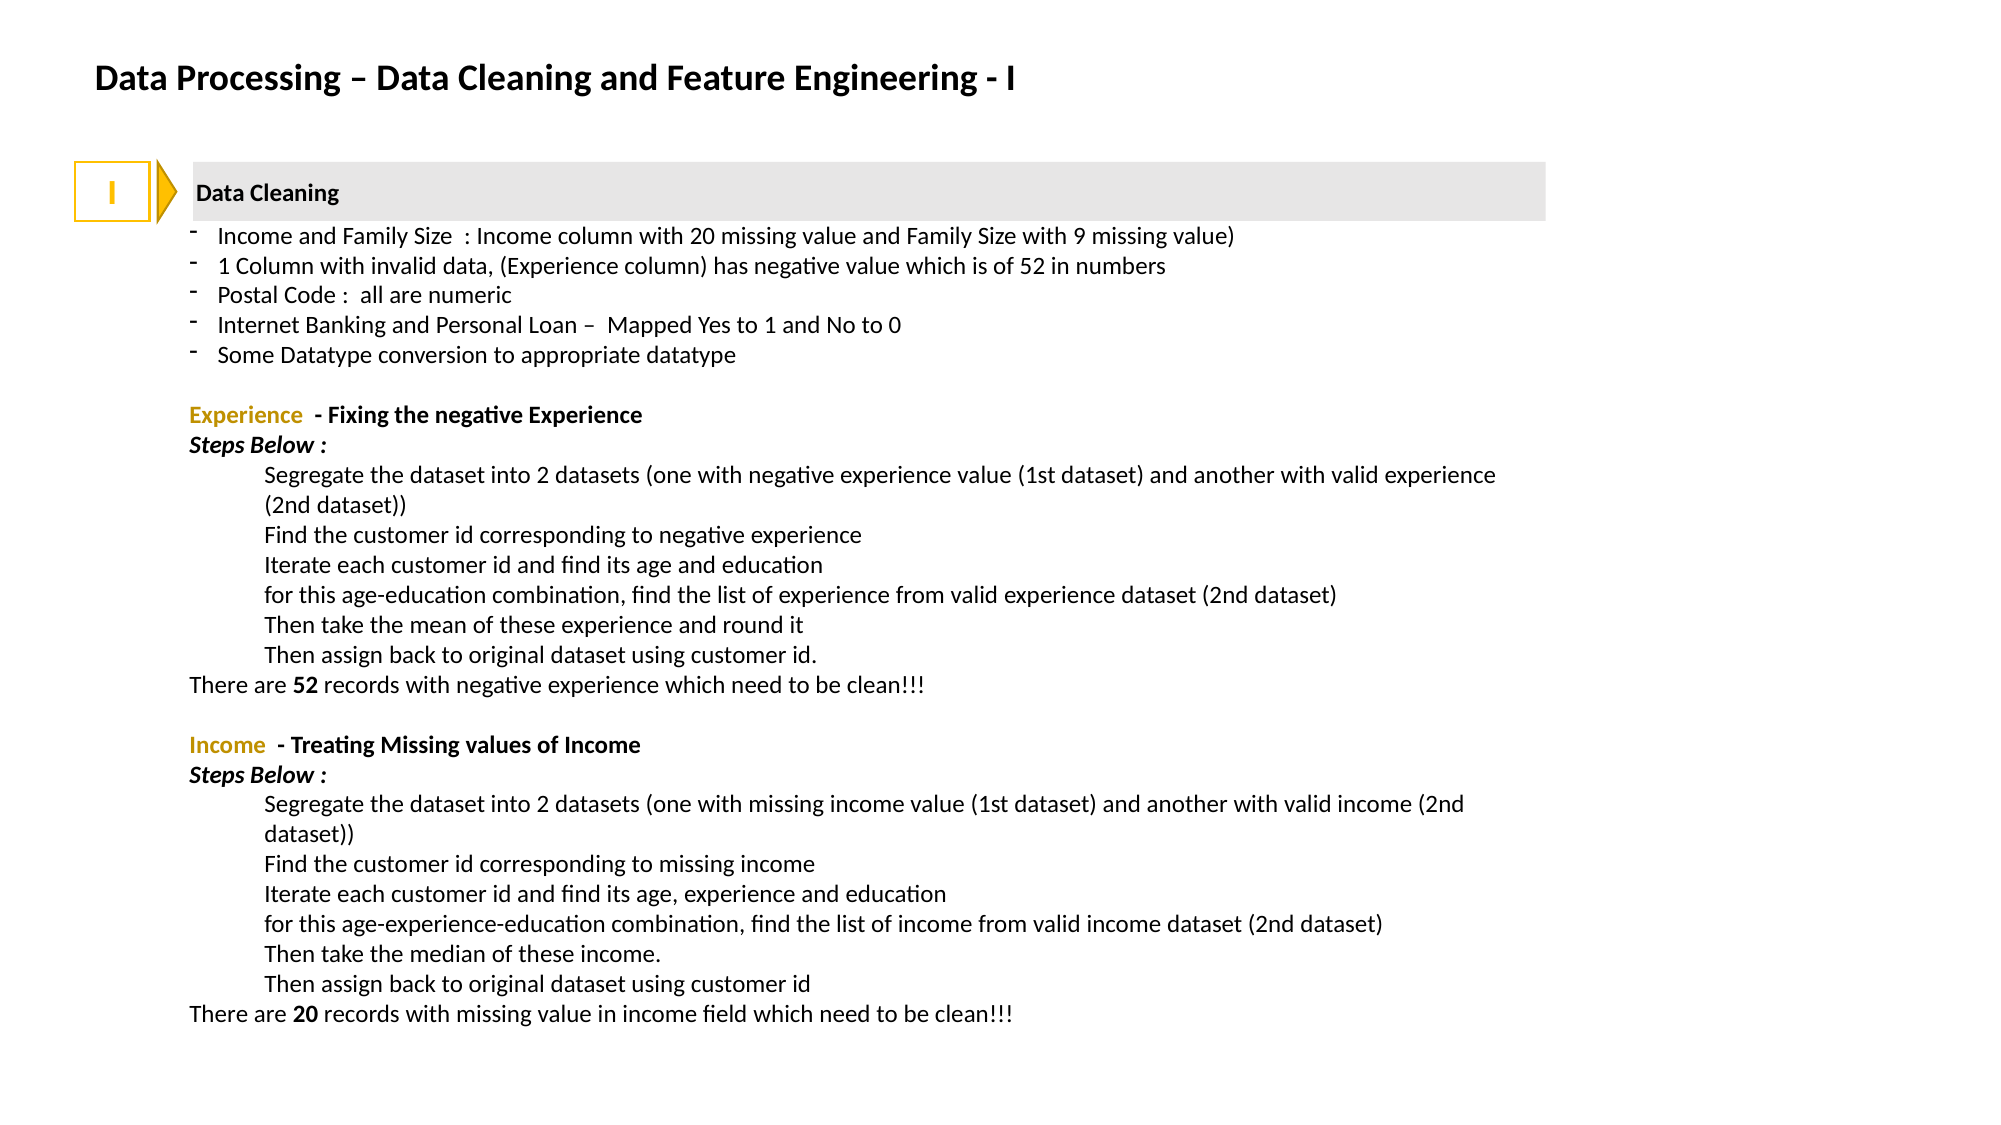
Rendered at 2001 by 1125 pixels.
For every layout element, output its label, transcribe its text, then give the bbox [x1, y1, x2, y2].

text_box I [74, 161, 151, 222]
text_box Data Processing – Data Cleaning and Feature Engineering - I [80, 45, 1546, 106]
text_box Data Cleaning [193, 161, 1546, 221]
text_box Income and Family Size : Income column with 20 missing value and Family Size with 9 missing value) 1 Column with invalid data, (Experience column) has negative value which is of 52 in numbers Postal Code : all are numeric Internet Banking and Personal Loan – Mapped Yes to 1 and No to 0 Some Datatype conversion to appropriate datatype Experience - Fixing the negative Experience Steps Below : Segregate the dataset into 2 datasets (one with negative experience value (1st dataset) and another with valid experience (2nd dataset)) Find the customer id corresponding to negative experience Iterate each customer id and find its age and education for this age-education combination, find the list of experience from valid experience dataset (2nd dataset) Then take the mean of these experience and round it Then assign back to original dataset using customer id. There are 52 records with negative experience which need to be clean!!! Income - Treating Missing values of Income Steps Below : Segregate the dataset into 2 datasets (one with missing income value (1st dataset) and another with valid income (2nd dataset)) Find the customer id corresponding to missing income Iterate each customer id and find its age, experience and education for this age-experience-education combination, find the list of income from valid income dataset (2nd dataset) Then take the median of these income. Then assign back to original dataset using customer id There are 20 records with missing value in income field which need to be clean!!! [174, 211, 1538, 1095]
text_box [156, 158, 178, 225]
